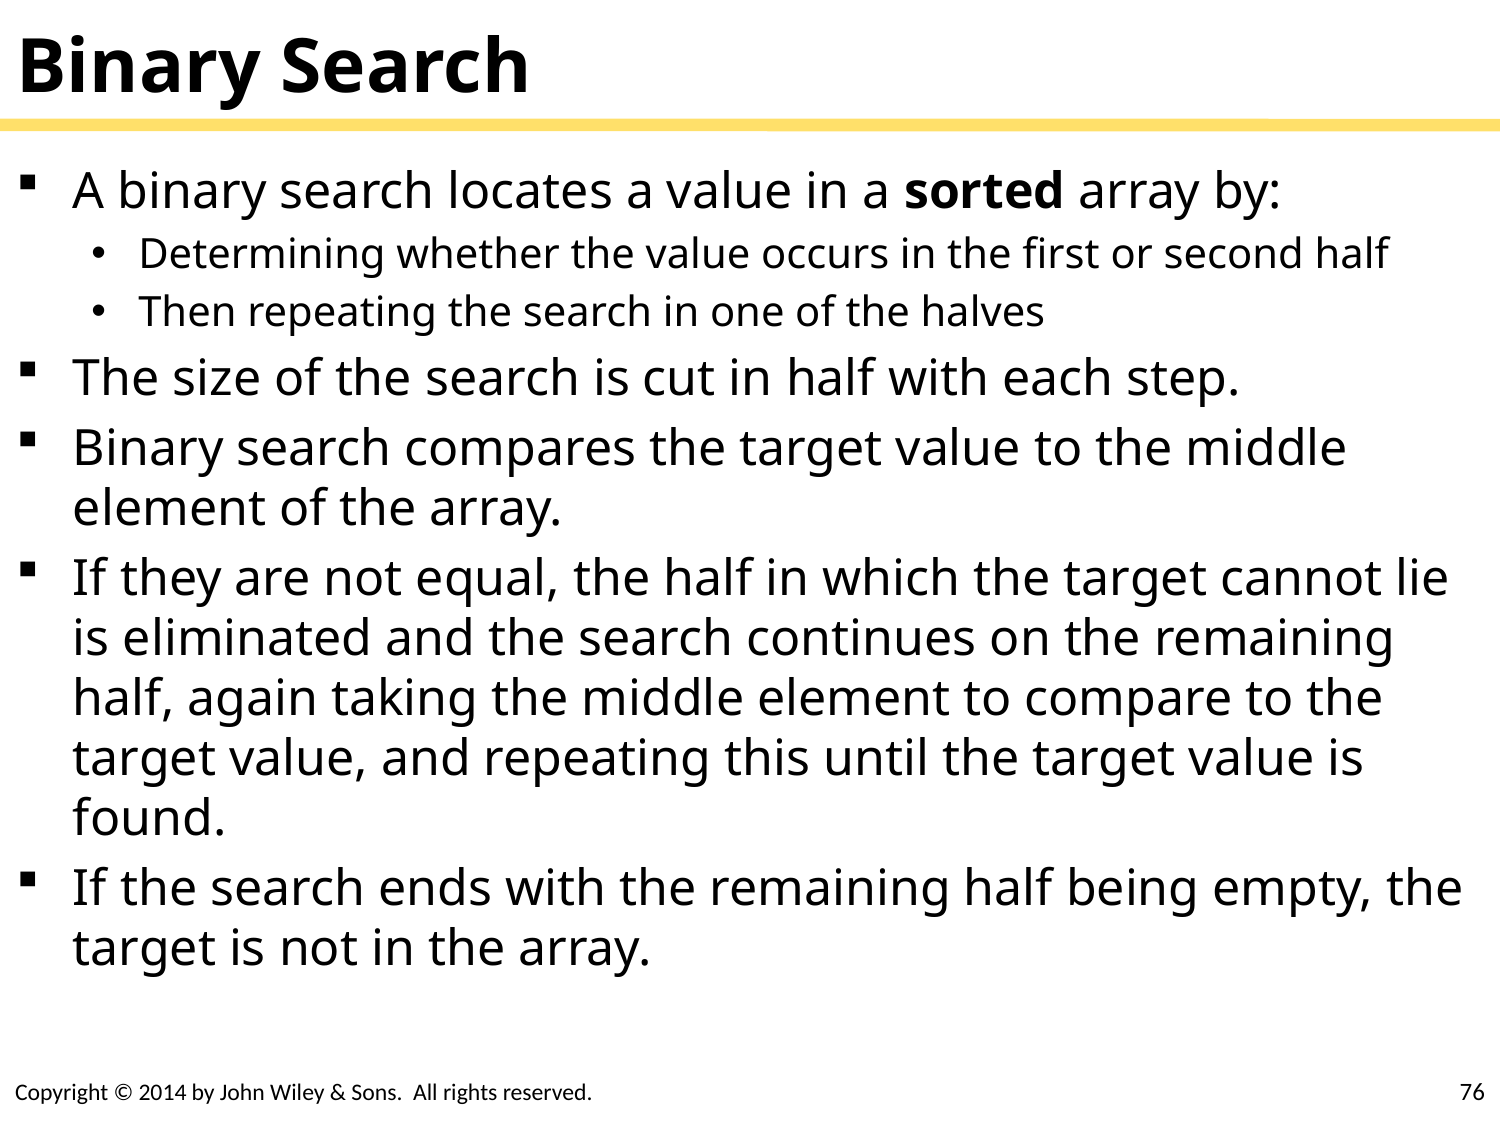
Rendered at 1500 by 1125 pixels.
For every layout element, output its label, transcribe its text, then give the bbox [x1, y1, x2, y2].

title Binary Search [1, 0, 1500, 125]
list A binary search locates a value in a sorted array by: Determining whether the value occurs in the first or second half Then repeating the search in one of the halves The size of the search is cut in half with each step. Binary search compares the target value to the middle element of the array. If they are not equal, the half in which the target cannot lie is eliminated and the search continues on the remaining half, again taking the middle element to compare to the target value, and repeating this until the target value is found. If the search ends with the remaining half being empty, the target is not in the array. [1, 151, 1500, 1081]
